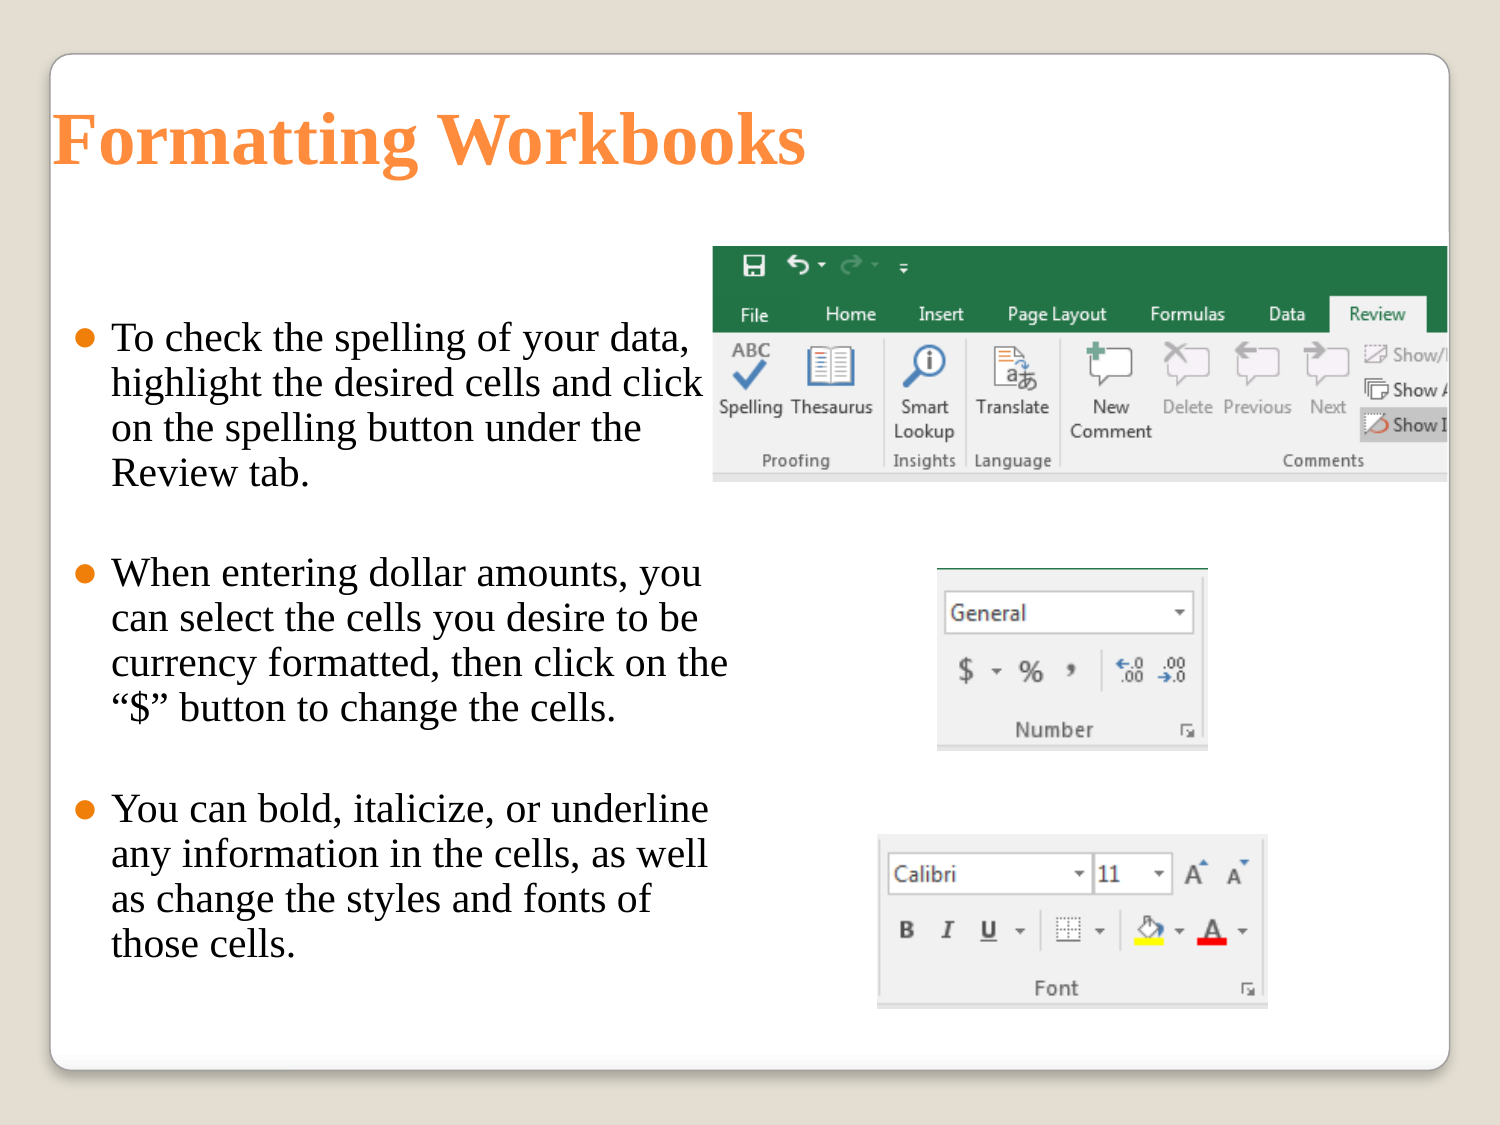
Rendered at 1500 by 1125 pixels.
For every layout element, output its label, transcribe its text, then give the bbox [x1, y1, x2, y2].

title Formatting Workbooks [37, 79, 1388, 188]
list To check the spelling of your data, highlight the desired cells and click on the spelling button under the Review tab. When entering dollar amounts, you can select the cells you desire to be currency formatted, then click on the “$” button to change the cells. You can bold, italicize, or underline any information in the cells, as well as change the styles and fonts of those cells. [37, 299, 750, 1050]
picture [937, 567, 1208, 751]
picture [712, 245, 1448, 482]
picture [877, 834, 1268, 1009]
